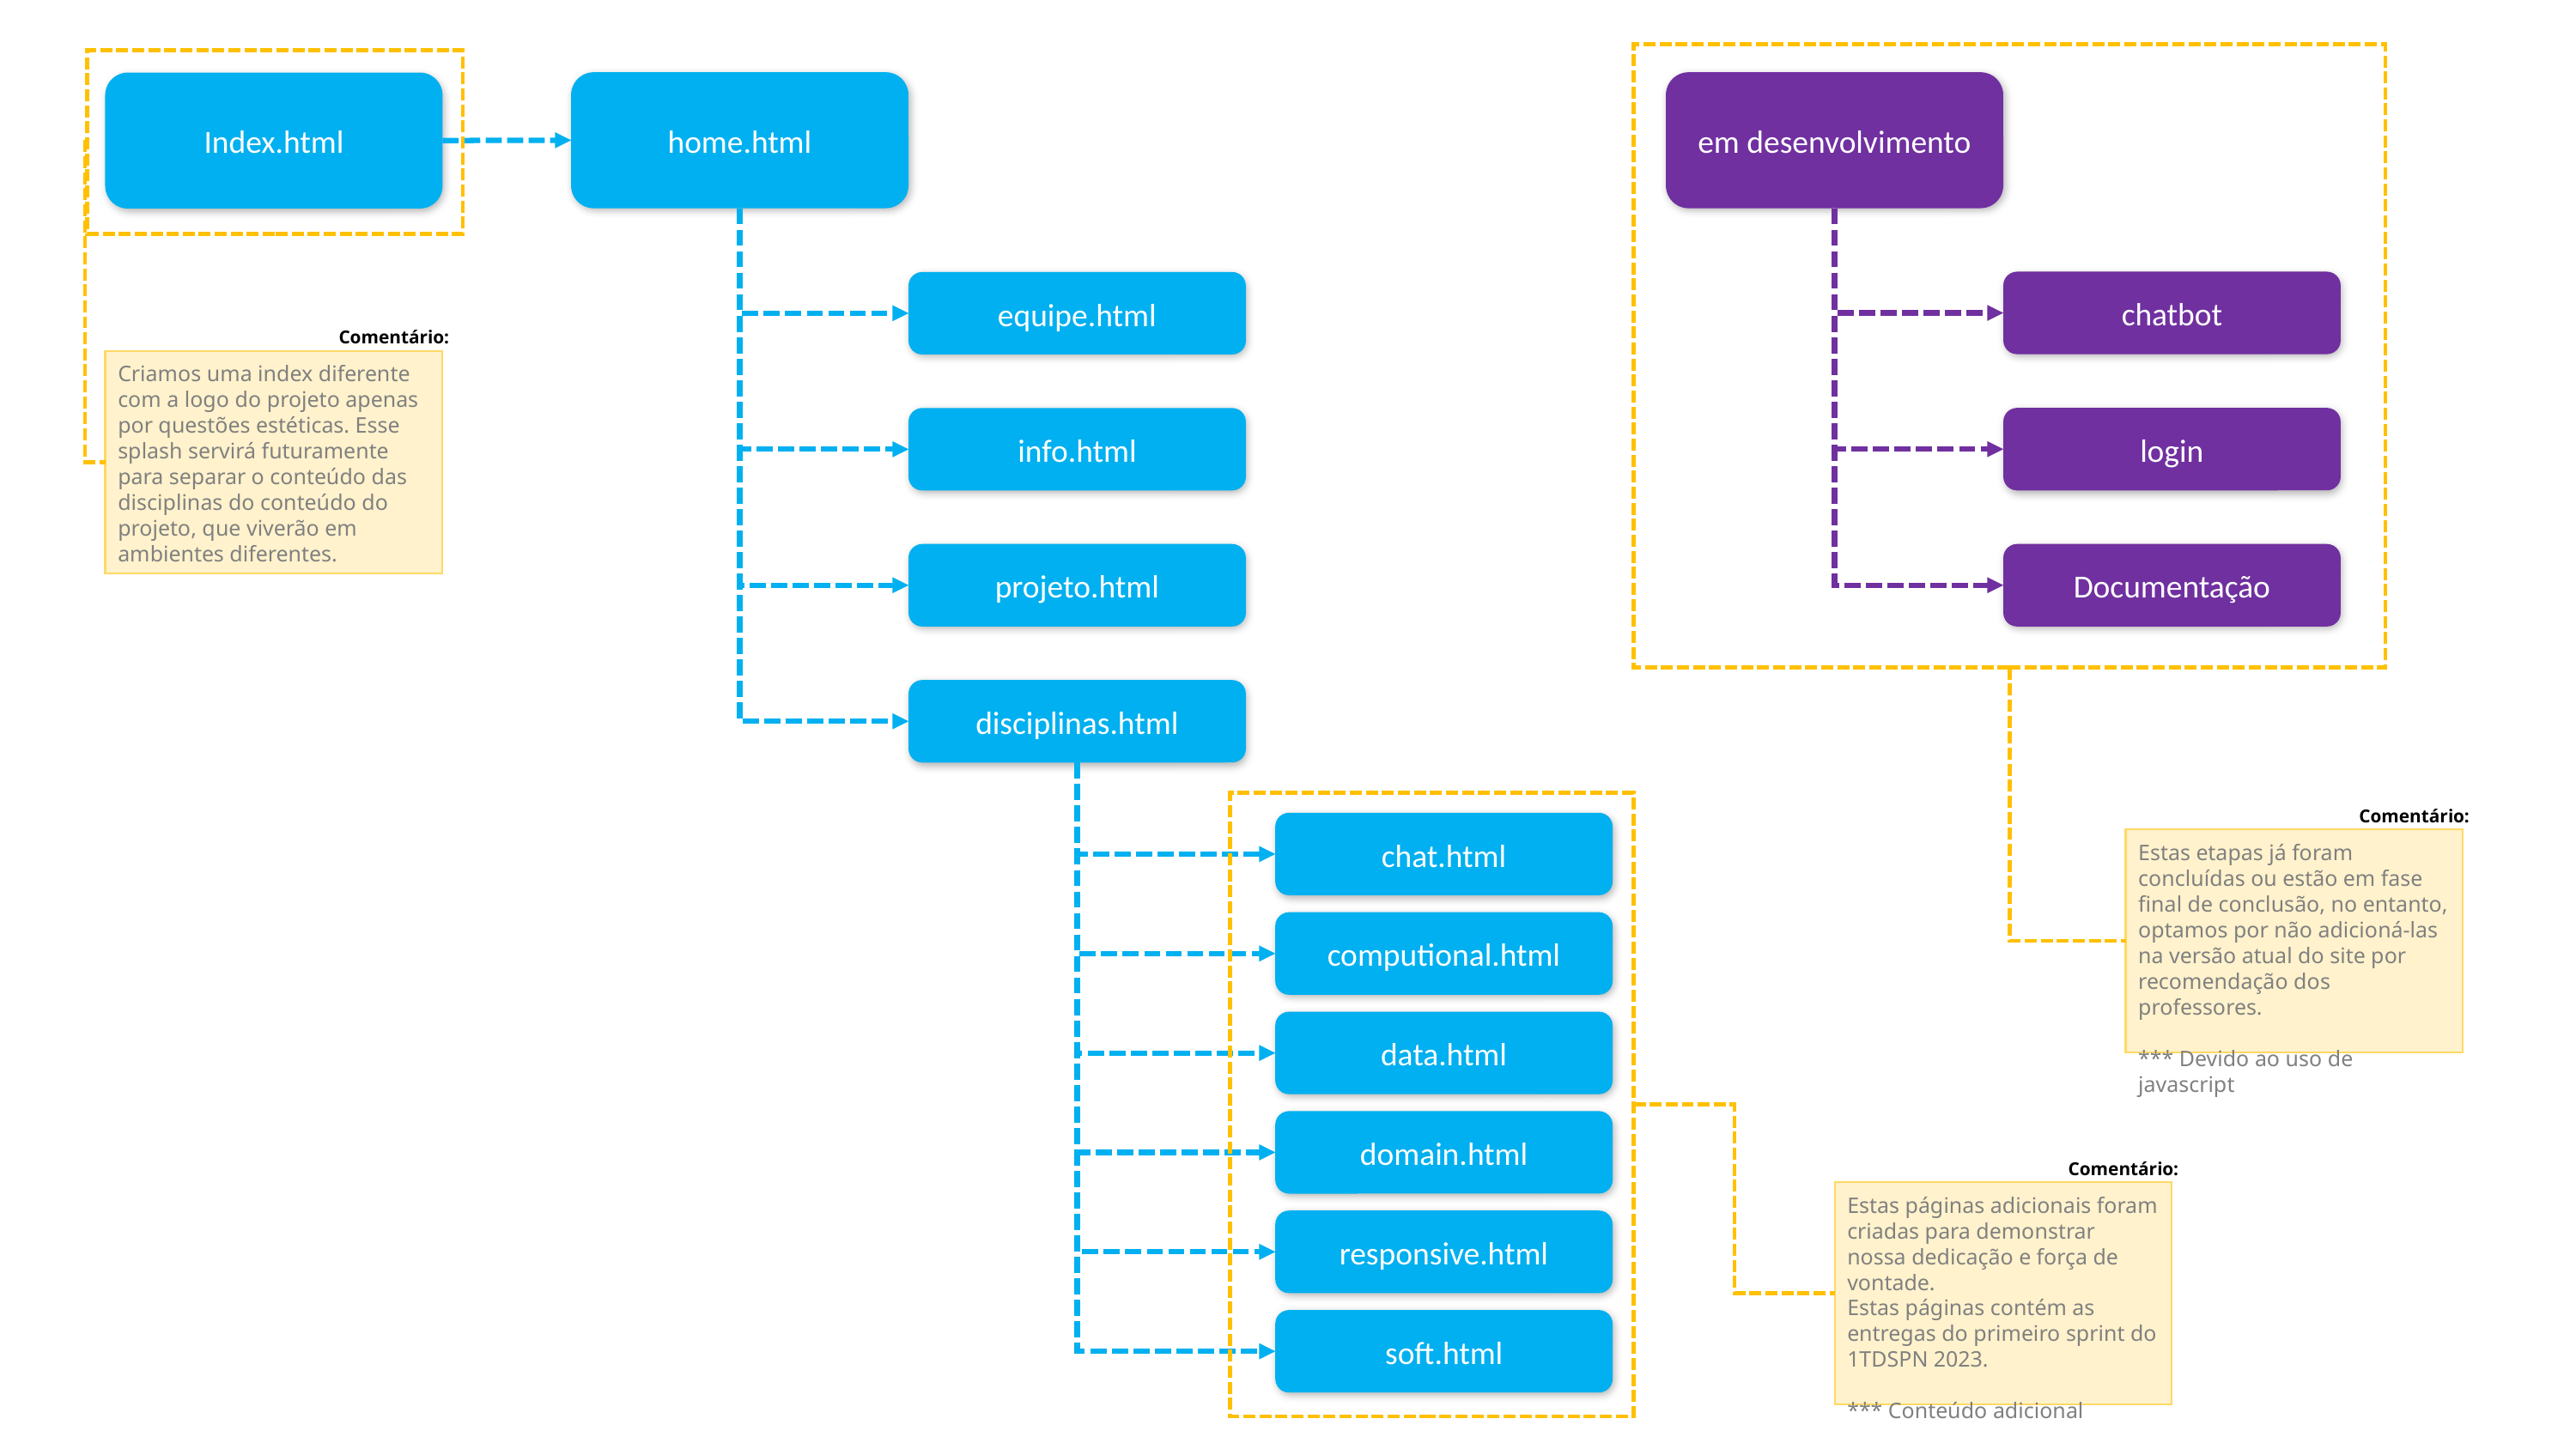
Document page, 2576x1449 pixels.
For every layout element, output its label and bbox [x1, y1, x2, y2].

text_box [87, 44, 2477, 1416]
